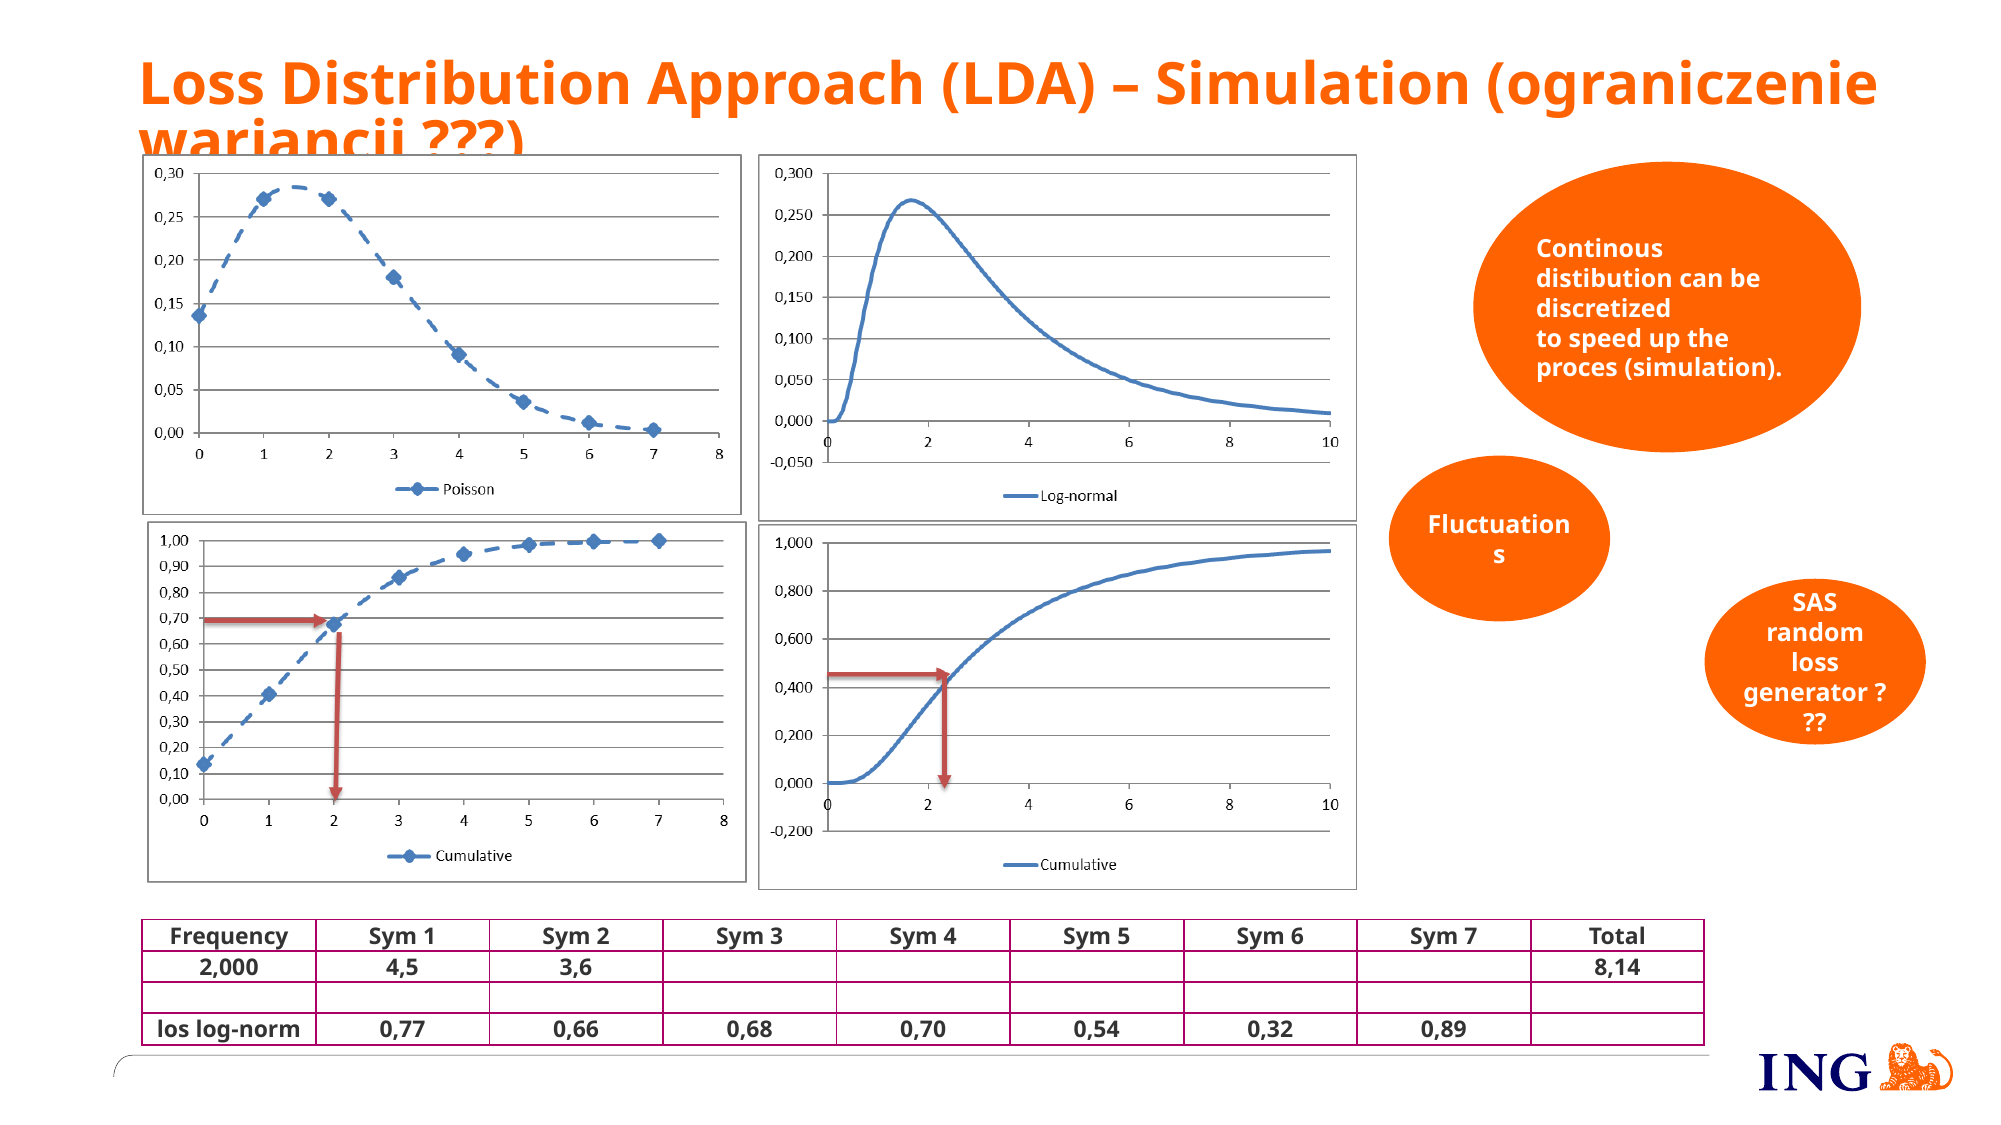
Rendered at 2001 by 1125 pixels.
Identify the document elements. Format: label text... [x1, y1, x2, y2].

table_header Sym 3 [664, 920, 836, 950]
table_cell 0,70 [837, 1014, 1009, 1044]
table_cell 0,66 [490, 1014, 662, 1044]
table_header Frequency [143, 920, 315, 950]
table_cell [1011, 952, 1183, 981]
table_header Sym 2 [490, 920, 662, 950]
title Loss Distribution Approach (LDA) – Simulation (ograniczenie wariancji ???) [138, 46, 1904, 187]
table_cell 2,000 [143, 952, 315, 981]
table_cell [1011, 983, 1183, 1012]
table_cell [1532, 983, 1703, 1012]
table_cell [143, 983, 315, 1012]
text_box Continous distibution can be discretized to speed up the proces (simulation). [1472, 160, 1863, 454]
table_cell 8,14 [1532, 952, 1703, 981]
table_cell 0,32 [1185, 1014, 1356, 1044]
table_cell [490, 983, 662, 1012]
table_cell [837, 952, 1009, 981]
table_cell los log-norm [143, 1014, 315, 1044]
table_cell 0,54 [1011, 1014, 1183, 1044]
table_cell [1358, 983, 1530, 1012]
table_cell 0,89 [1358, 1014, 1530, 1044]
text_box Fluctuations [1387, 454, 1612, 623]
table_cell 0,68 [664, 1014, 836, 1044]
table_cell [664, 952, 836, 981]
text_box SAS random loss generator ??? [1703, 577, 1927, 746]
table_header Sym 4 [837, 920, 1009, 950]
table_cell [1532, 1014, 1703, 1044]
table_cell 4,5 [317, 952, 489, 981]
table_header Sym 5 [1011, 920, 1183, 950]
table_header Total [1532, 920, 1703, 950]
table_cell [1185, 983, 1356, 1012]
table_header Sym 6 [1185, 920, 1356, 950]
table_cell [837, 983, 1009, 1012]
table_cell [1185, 952, 1356, 981]
table_cell [317, 983, 489, 1012]
table_header Sym 7 [1358, 920, 1530, 950]
picture [142, 154, 1357, 890]
table_cell 3,6 [490, 952, 662, 981]
table_cell 0,77 [317, 1014, 489, 1044]
table_cell [1358, 952, 1530, 981]
table_cell [664, 983, 836, 1012]
table_header Sym 1 [317, 920, 489, 950]
